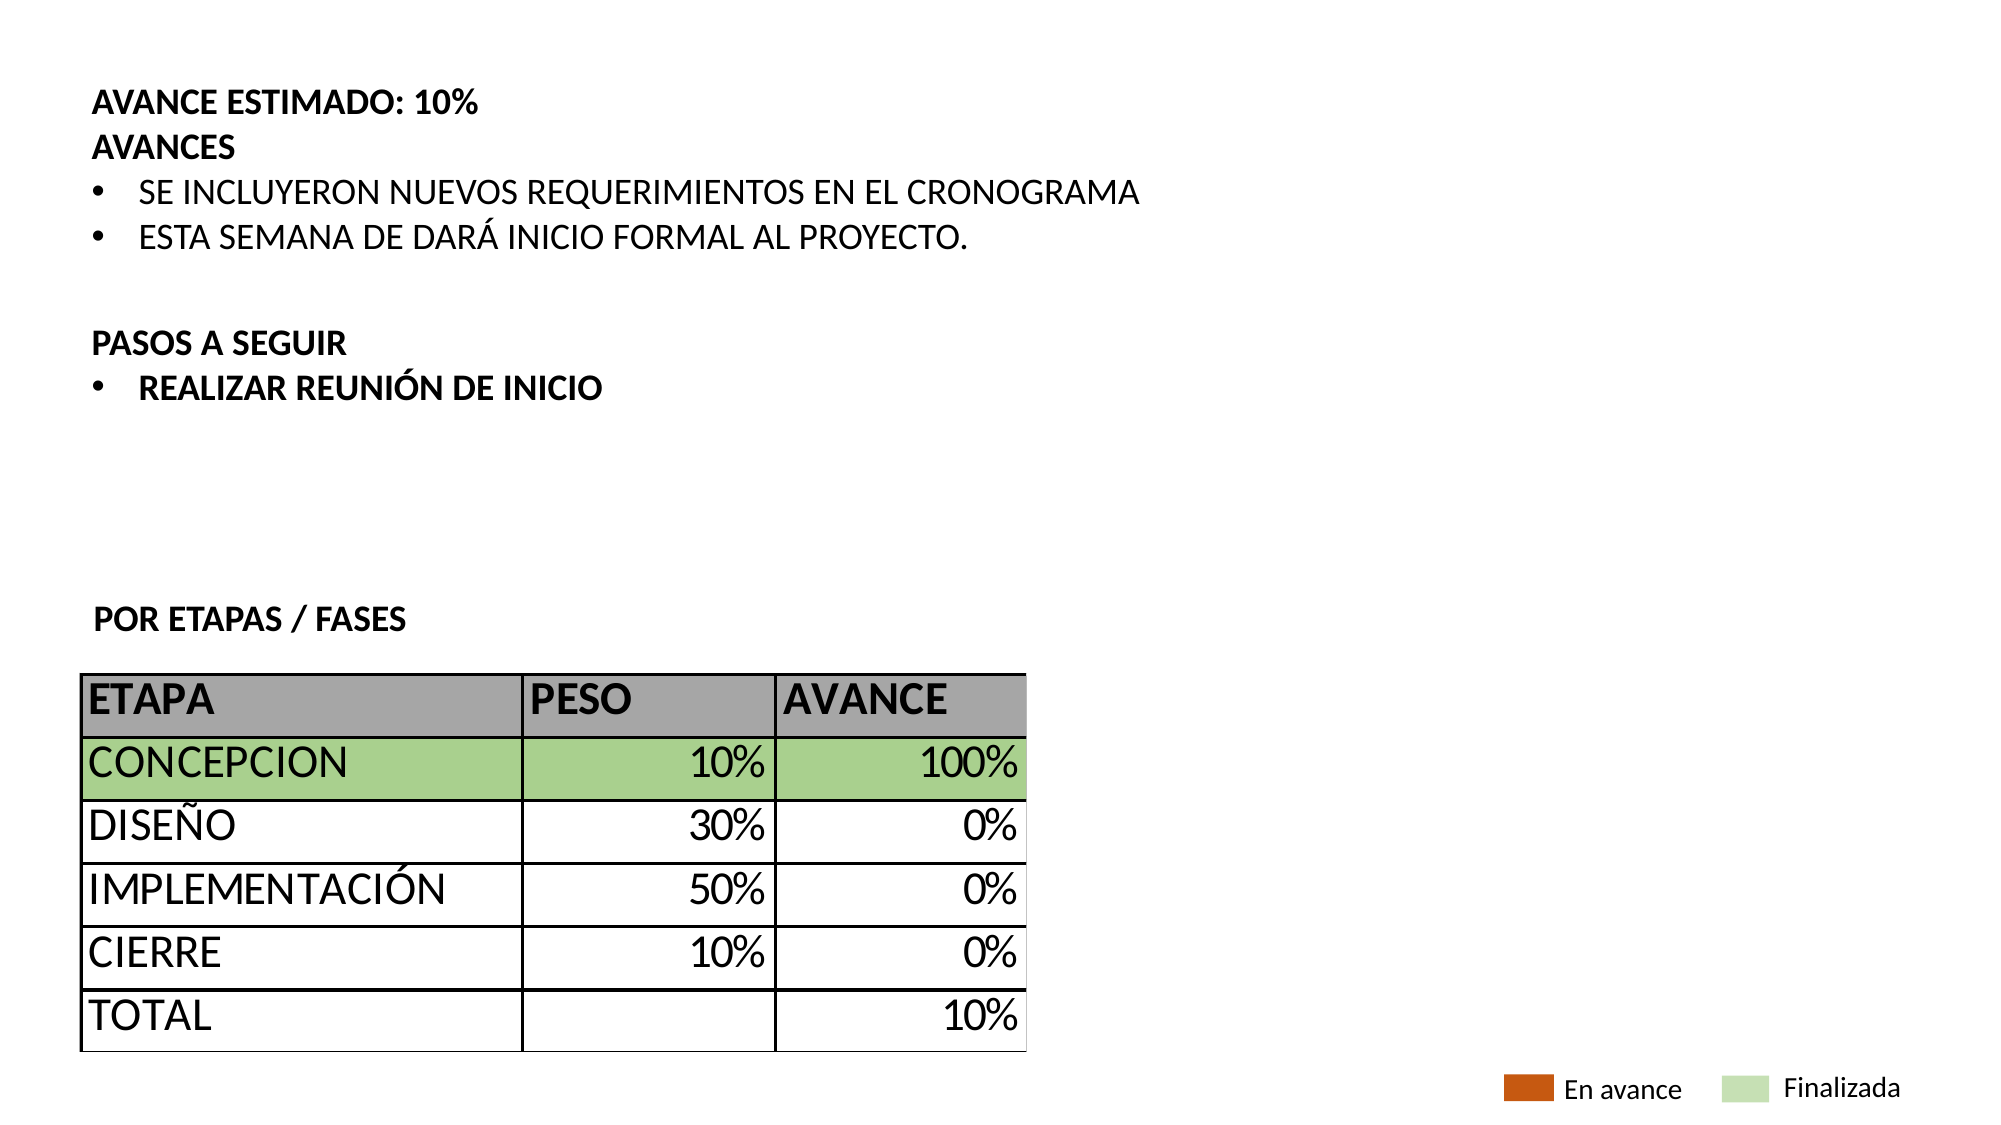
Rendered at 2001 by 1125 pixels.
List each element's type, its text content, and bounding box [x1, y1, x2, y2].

text_box En avance [1549, 1062, 1700, 1113]
text_box POR ETAPAS / FASES [78, 586, 423, 647]
picture [79, 672, 1030, 1055]
text_box [1721, 1075, 1769, 1103]
text_box PASOS A SEGUIR REALIZAR REUNIÓN DE INICIO [76, 310, 1923, 416]
text_box [1503, 1073, 1549, 1102]
text_box AVANCE ESTIMADO: 10% AVANCES SE INCLUYERON NUEVOS REQUERIMIENTOS EN EL CRONOGRAMA ESTA SEMANA DE DARÁ INICIO FORMAL AL PROYECTO. [76, 70, 1923, 265]
text_box Finalizada [1769, 1060, 1922, 1111]
